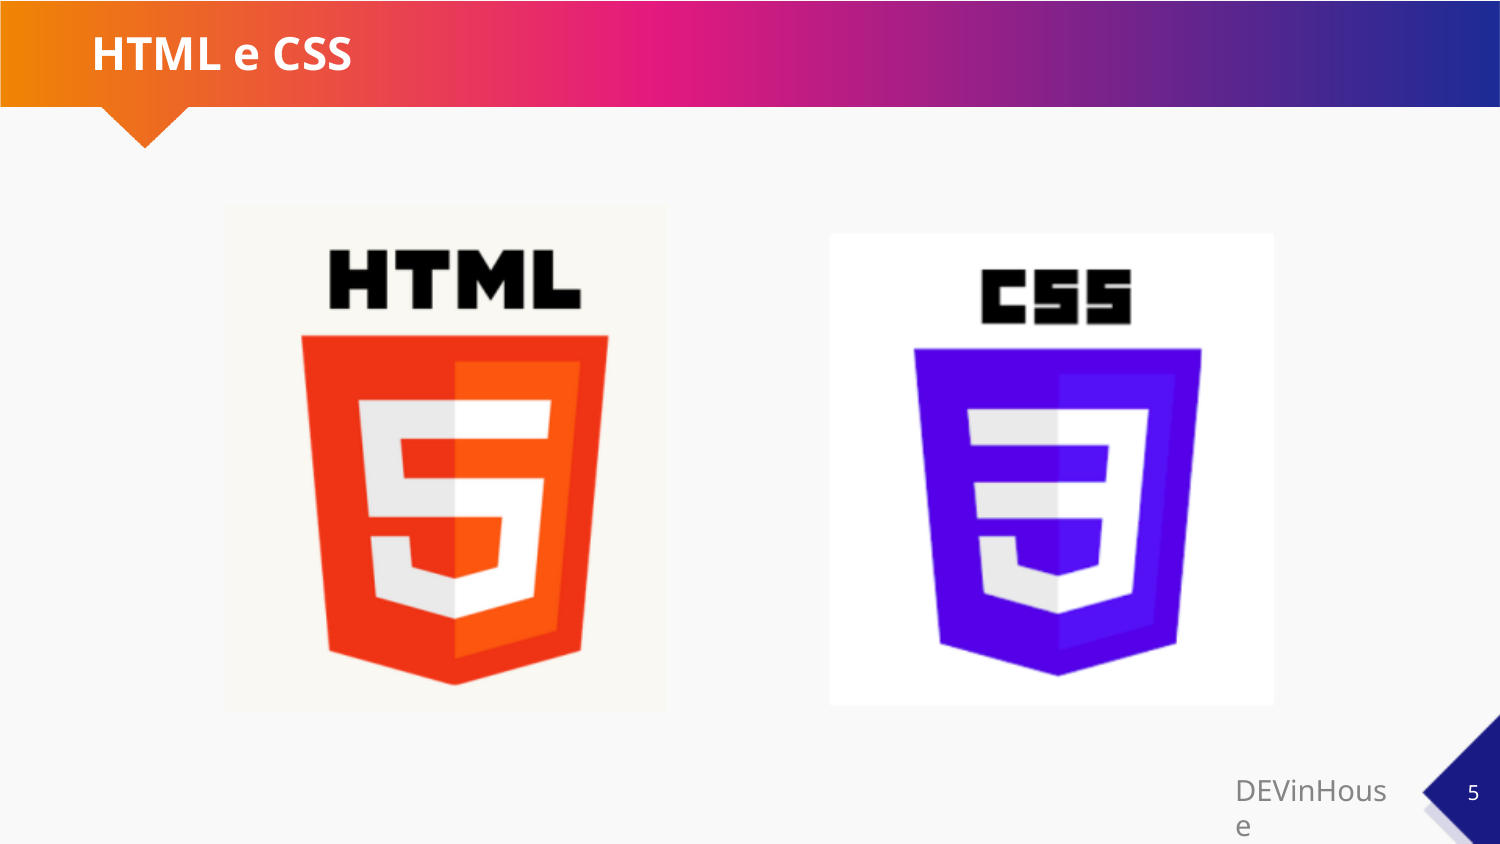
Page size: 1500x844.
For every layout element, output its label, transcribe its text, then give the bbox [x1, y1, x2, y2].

slide_number ‹#› [1446, 771, 1500, 817]
picture [224, 204, 1274, 712]
picture [1417, 712, 1500, 844]
title HTML e CSS [76, 0, 1424, 105]
picture [0, 0, 1500, 168]
